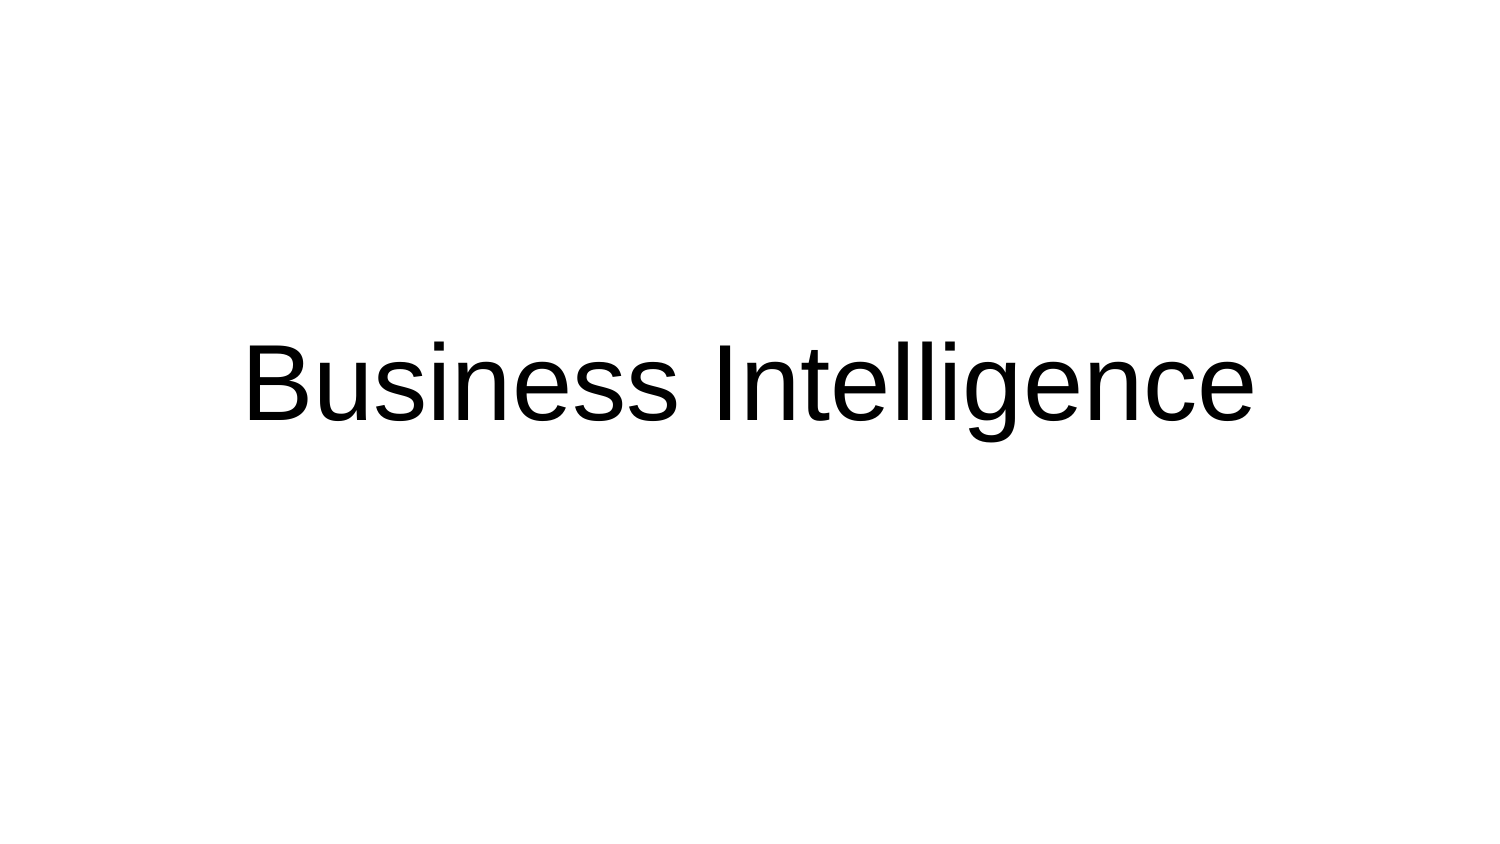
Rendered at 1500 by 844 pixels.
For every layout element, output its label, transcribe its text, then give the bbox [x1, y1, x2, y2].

title Business Intelligence [51, 122, 1449, 459]
